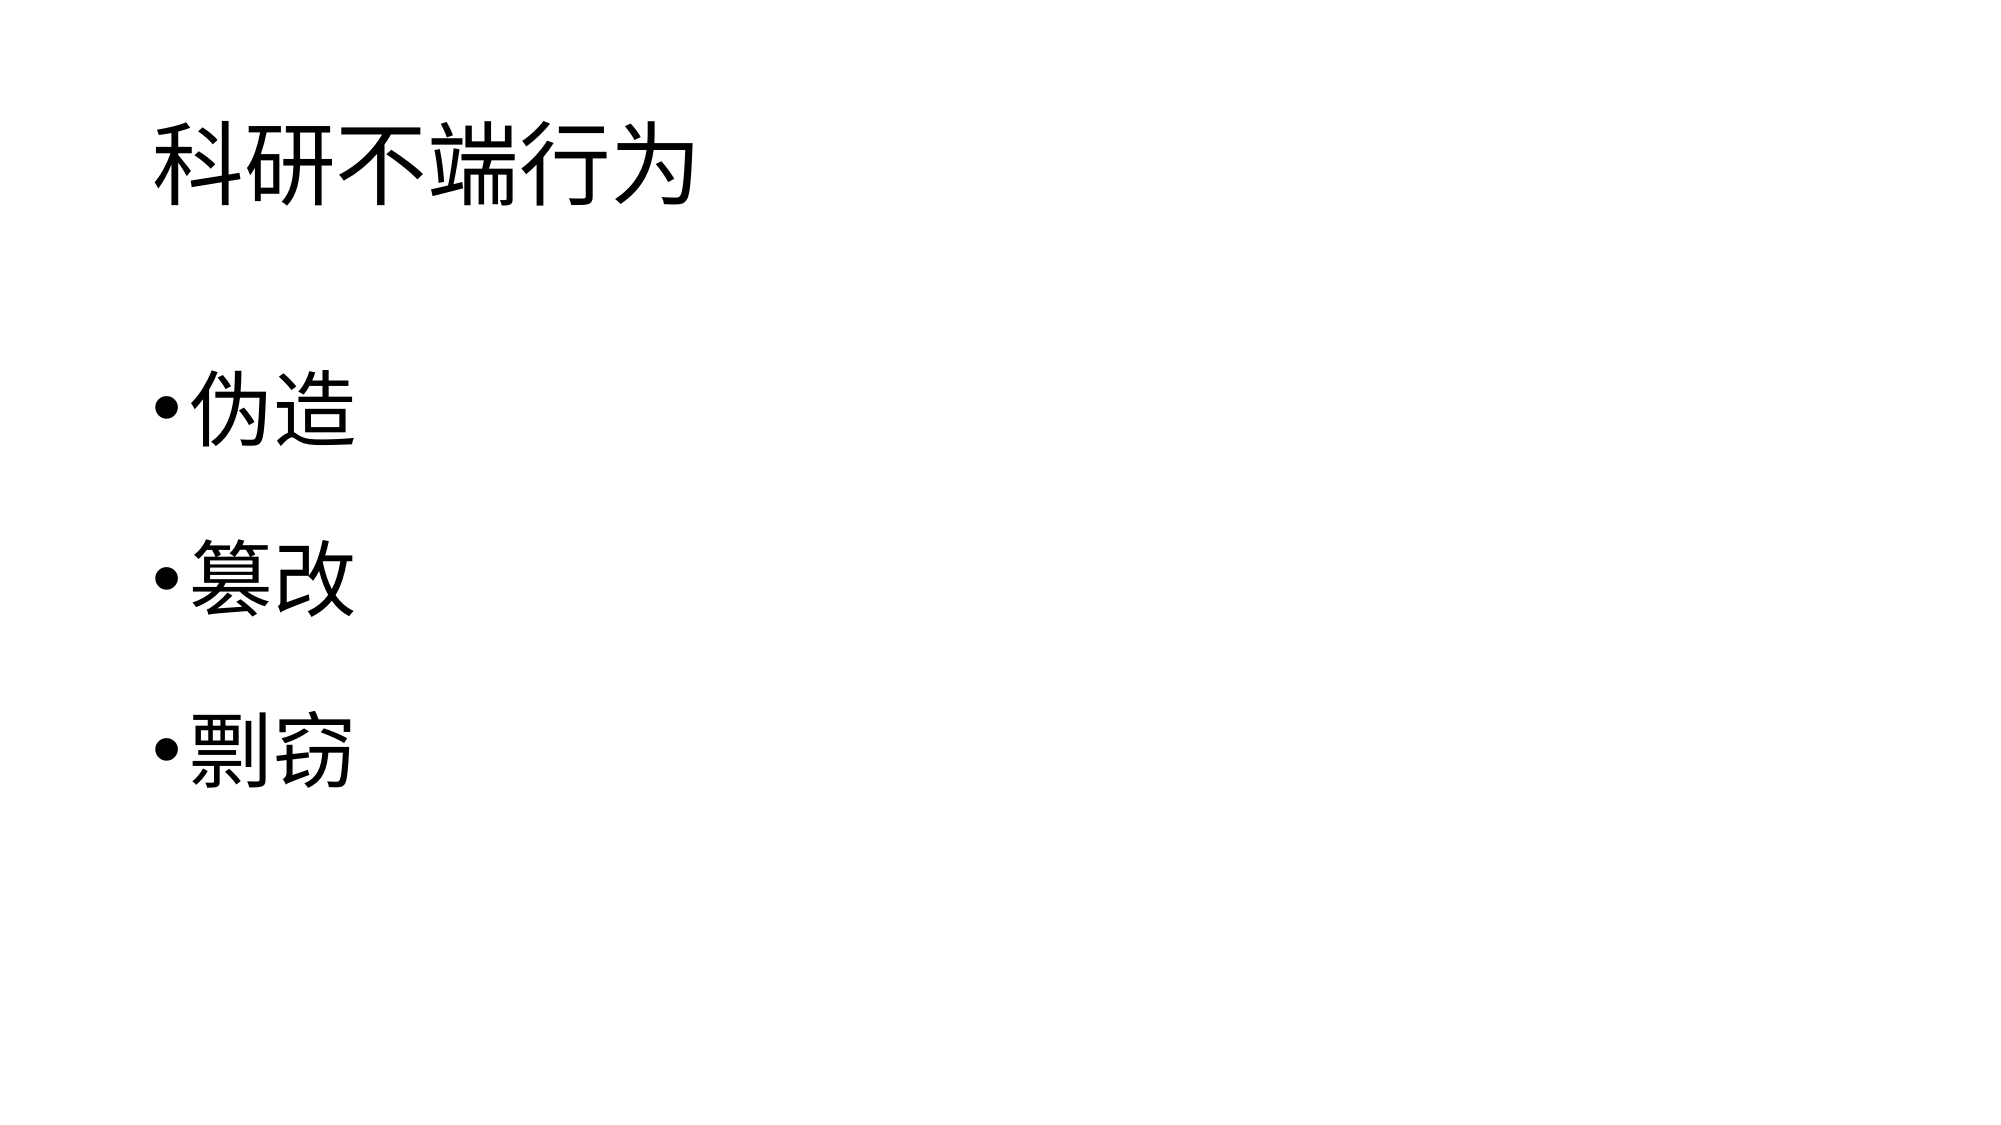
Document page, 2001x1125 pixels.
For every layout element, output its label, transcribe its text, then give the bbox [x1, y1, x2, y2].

title 科研不端行为 [137, 59, 1863, 278]
list 伪造 篡改 剽窃 [137, 299, 1863, 1014]
